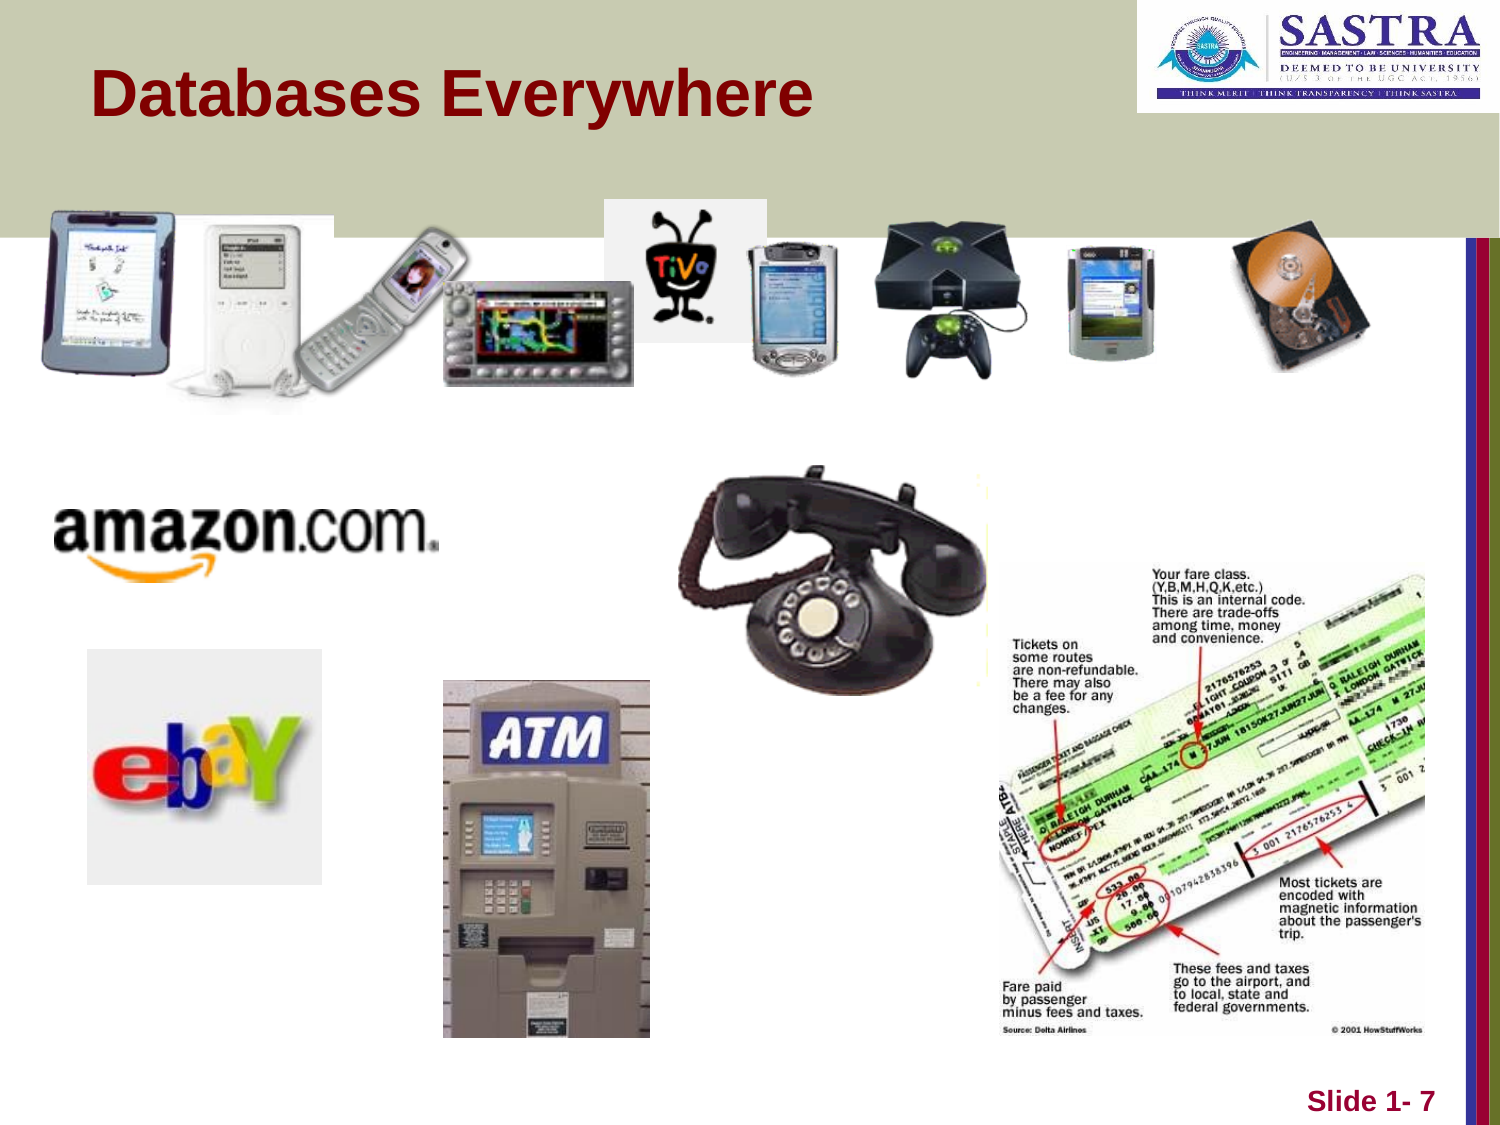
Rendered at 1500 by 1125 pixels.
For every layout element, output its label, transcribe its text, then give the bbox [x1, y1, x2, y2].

picture [1229, 218, 1376, 374]
picture [1137, 0, 1500, 113]
picture [87, 649, 323, 885]
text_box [39, 199, 849, 415]
slide_number Slide 1- 7 [1288, 1082, 1442, 1125]
picture [677, 465, 988, 696]
picture [999, 562, 1425, 1037]
title Databases Everywhere [87, 47, 818, 198]
picture [53, 509, 440, 583]
picture [1066, 245, 1157, 365]
picture [868, 218, 1034, 384]
picture [443, 679, 651, 1038]
